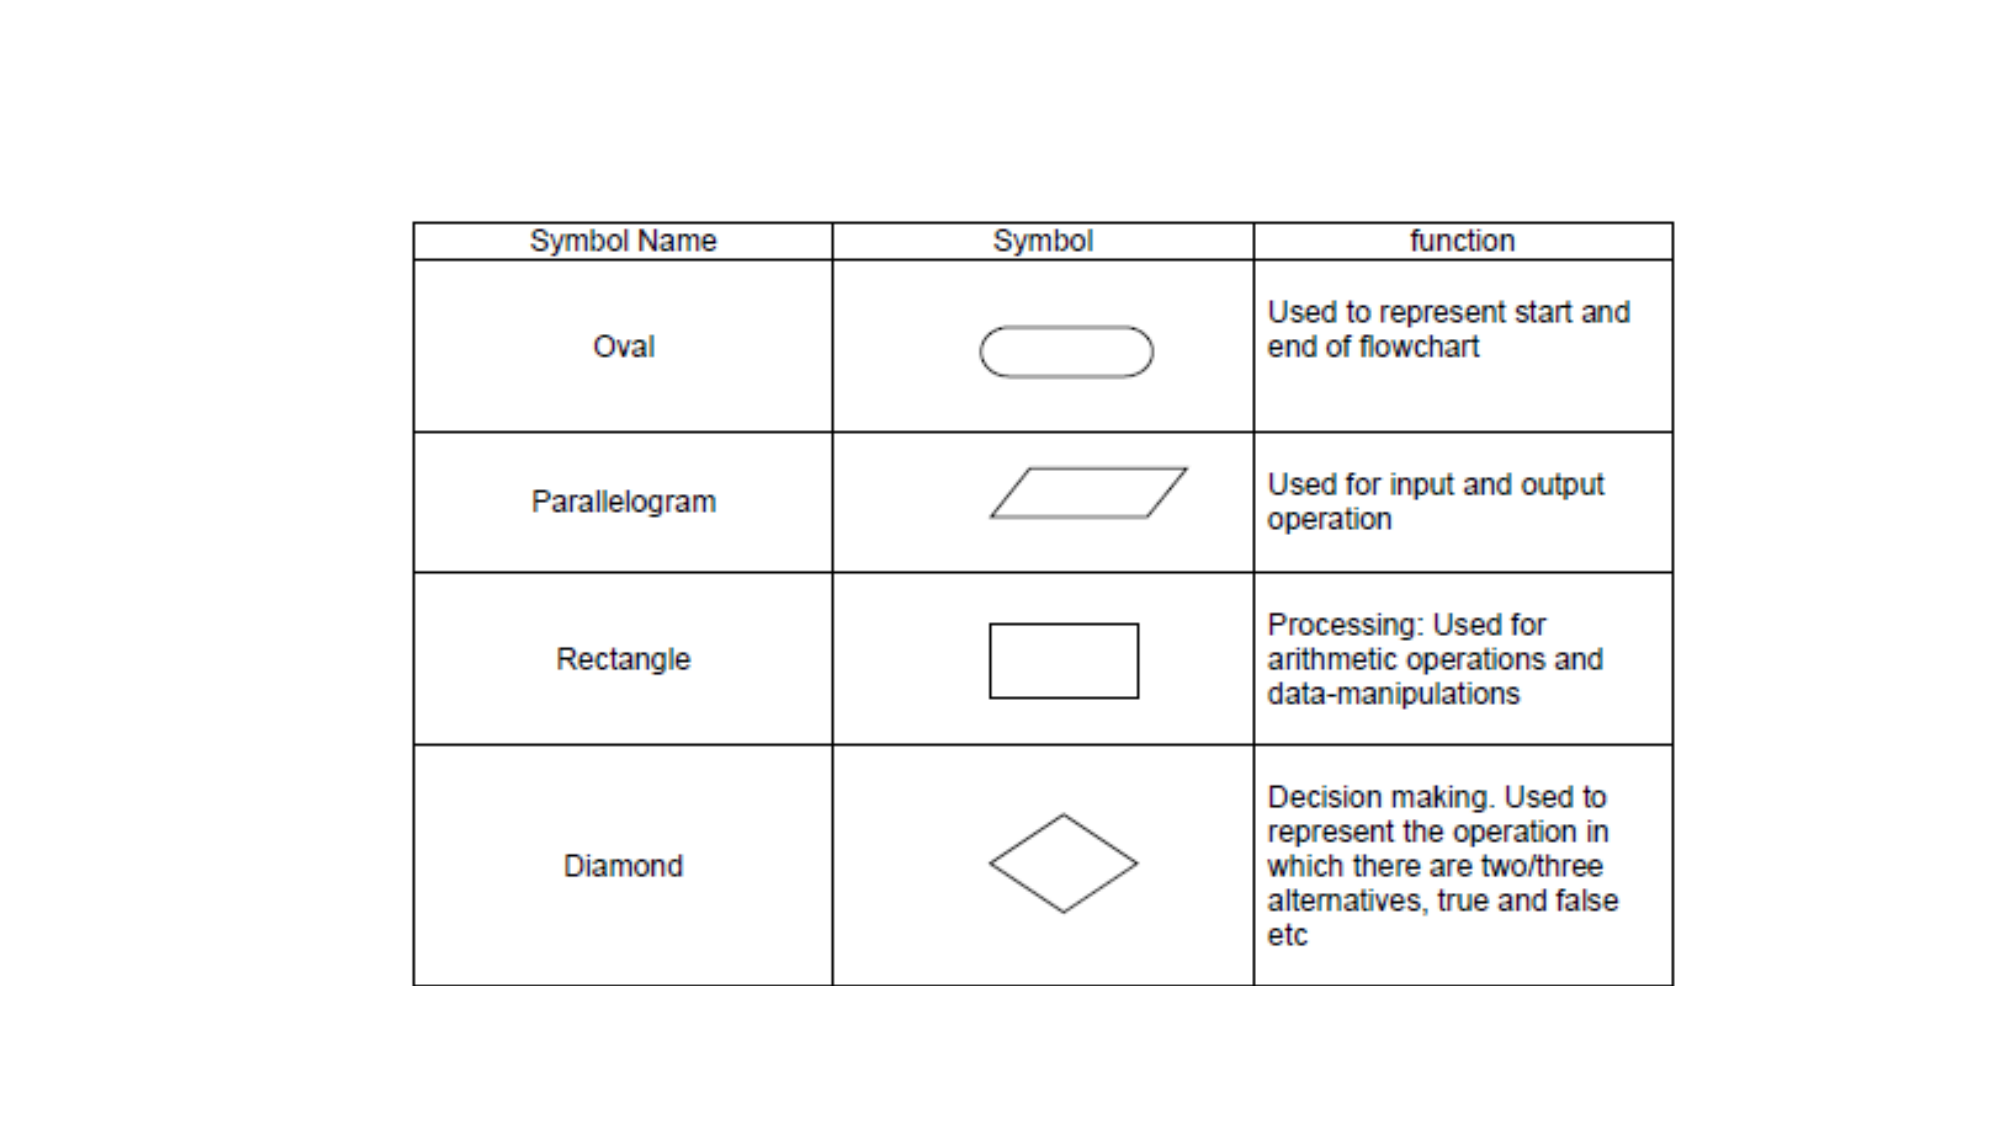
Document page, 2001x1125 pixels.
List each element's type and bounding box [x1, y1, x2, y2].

picture [364, 178, 1700, 986]
